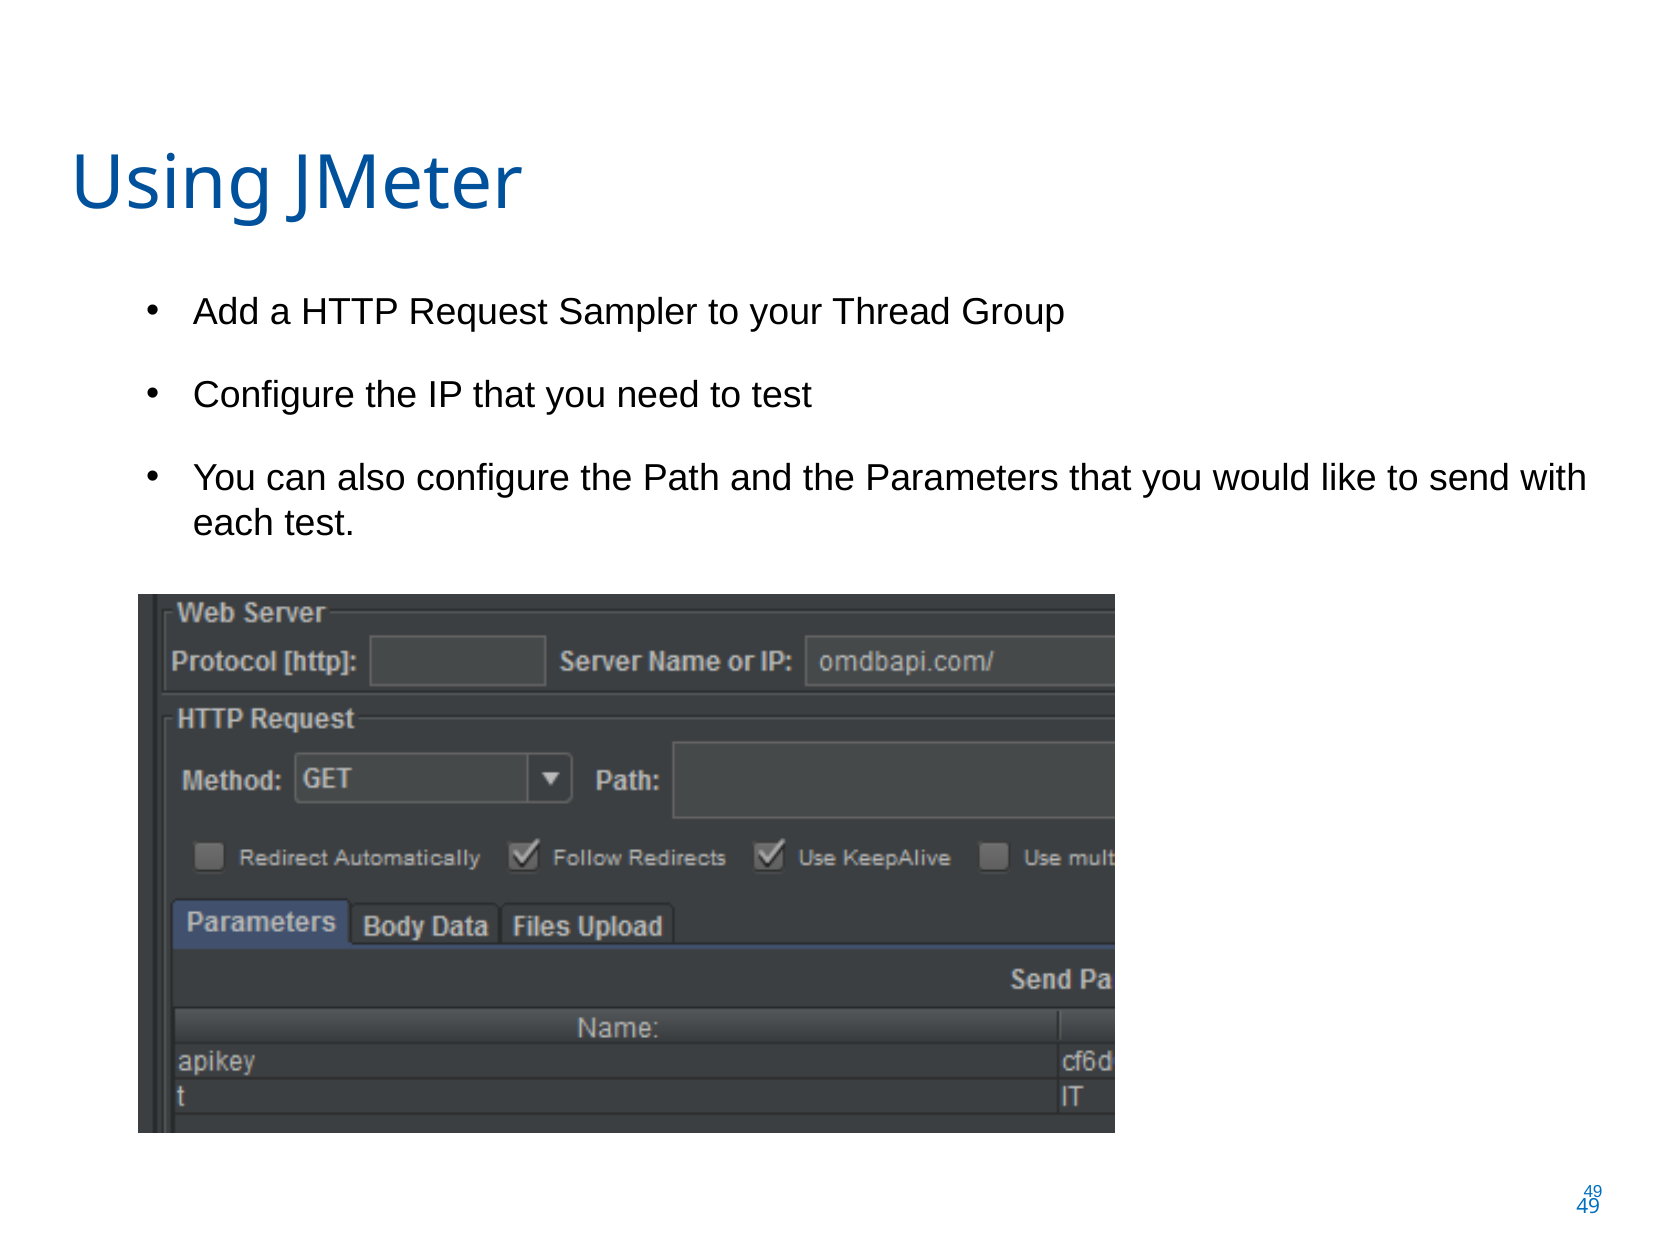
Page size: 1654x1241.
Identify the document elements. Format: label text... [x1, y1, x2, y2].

text_box Add a HTTP Request Sampler to your Thread Group Configure the IP that you need to test You can also configure the Path and the Parameters that you would like to send with each test. [56, 279, 1603, 1102]
text_box Using JMeter [56, 22, 1294, 232]
picture [138, 593, 1115, 1134]
